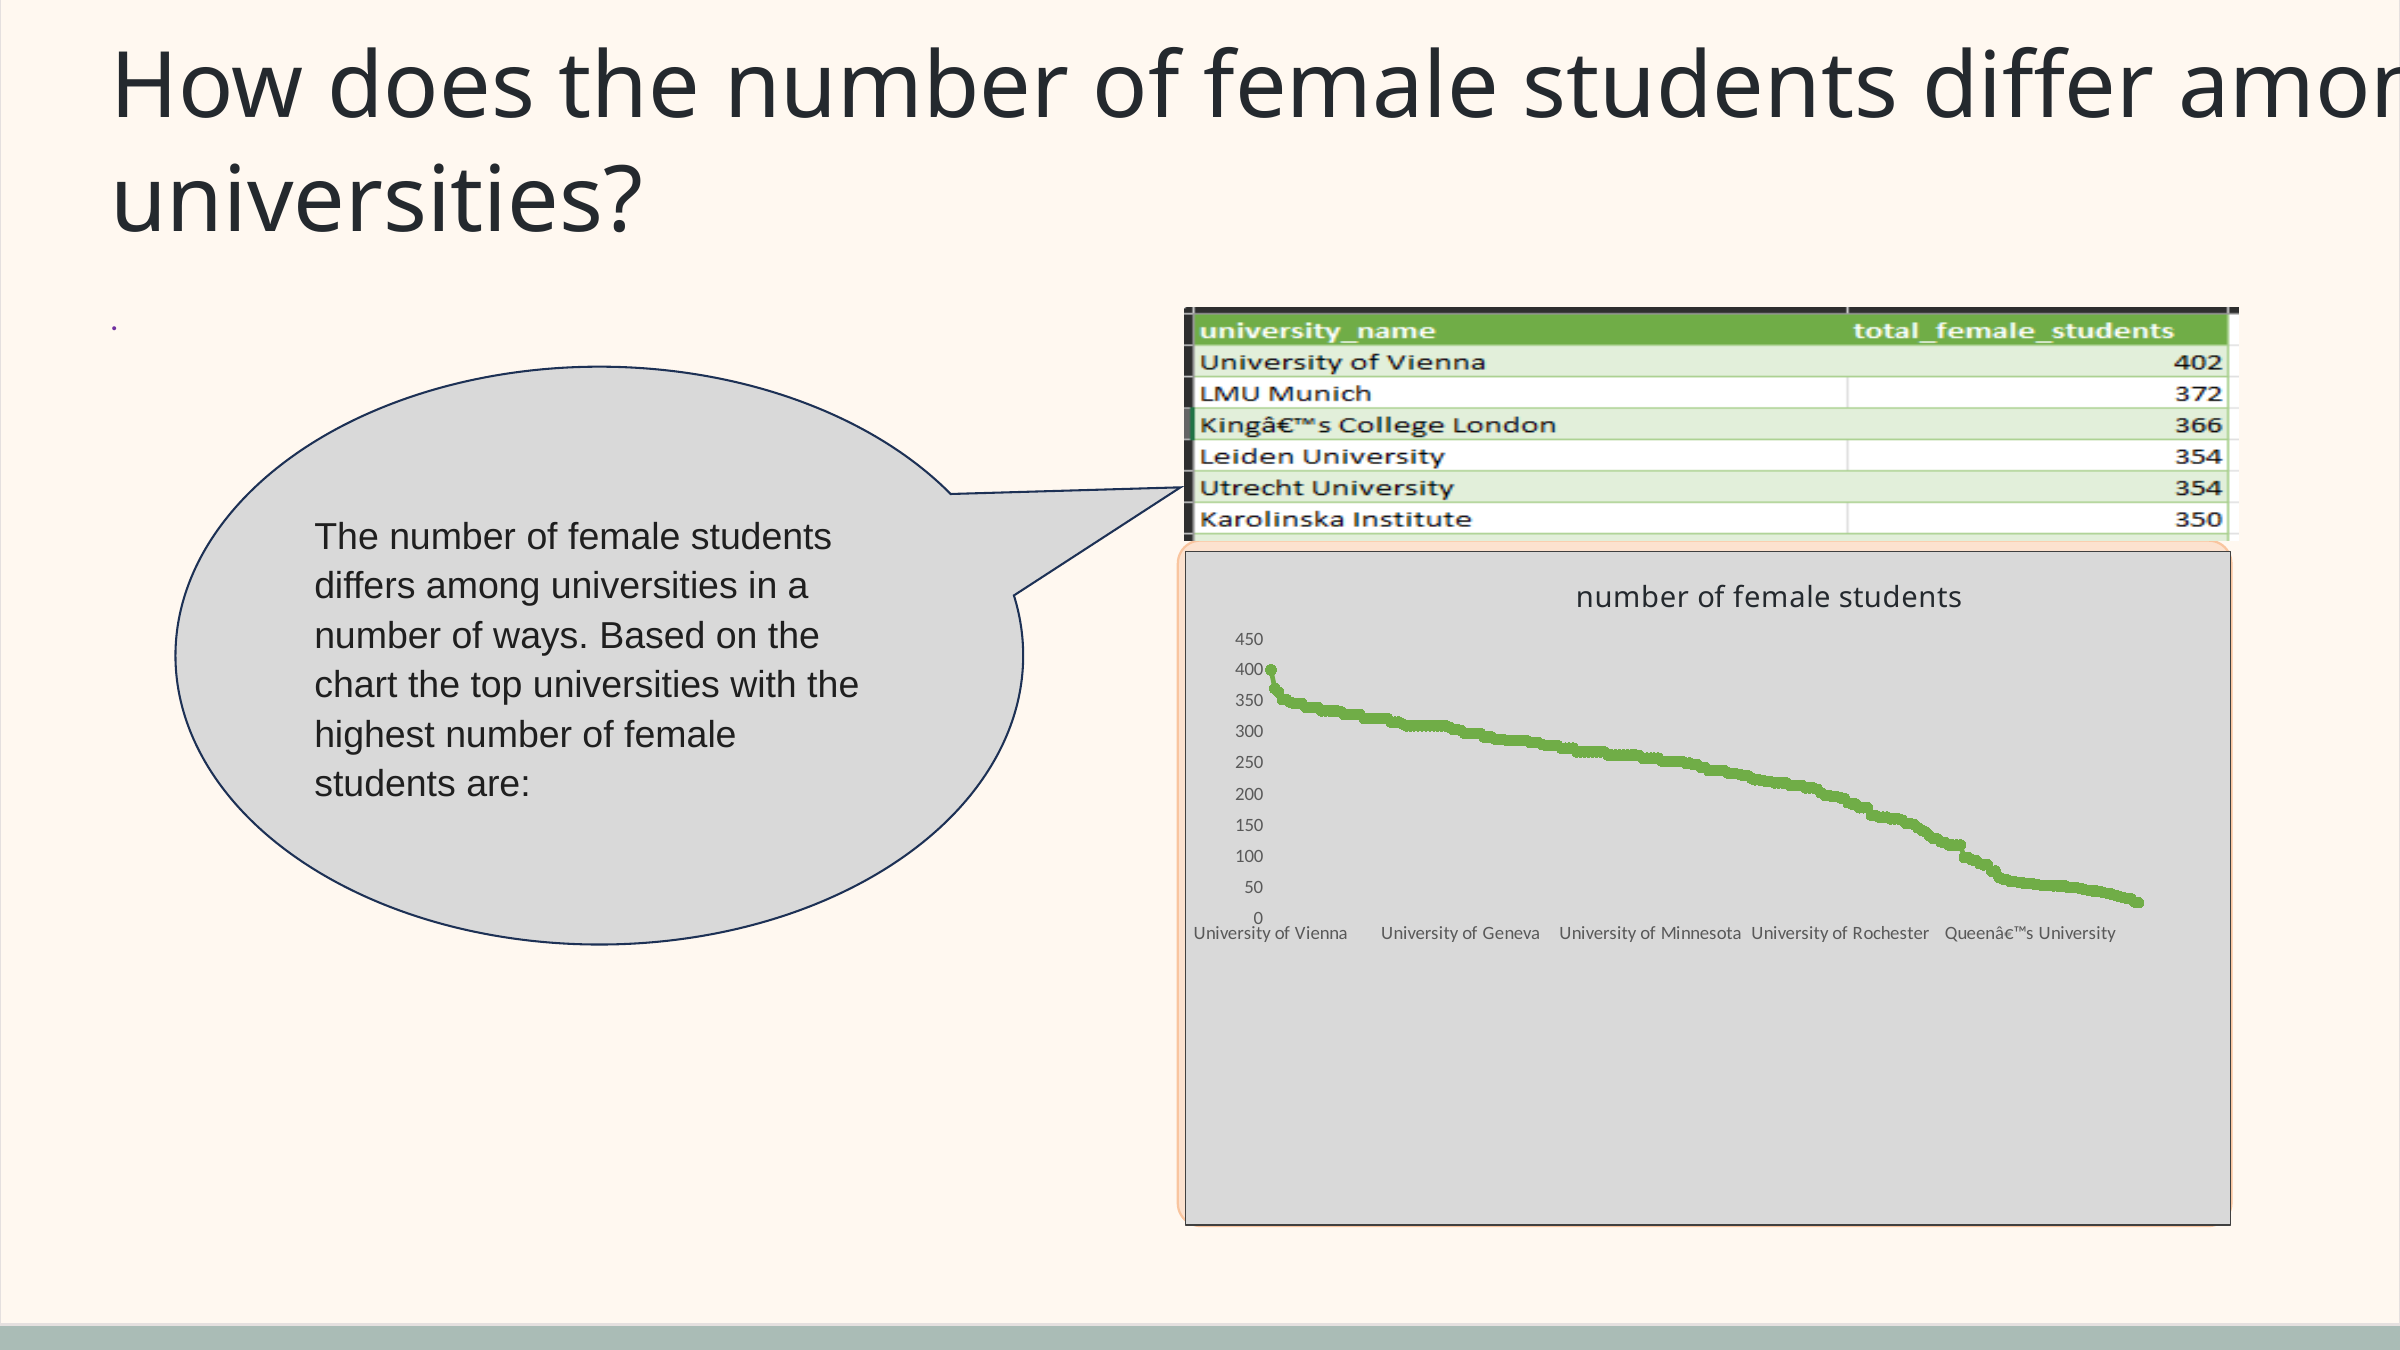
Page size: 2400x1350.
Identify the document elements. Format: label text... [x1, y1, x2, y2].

picture [1184, 307, 2239, 541]
text_box [962, 733, 1177, 909]
text_box [0, 0, 2400, 1325]
text_box . [95, 289, 2232, 345]
text_box [372, 902, 390, 909]
text_box The number of female students differs among universities in a number of ways. Based on the chart the top universities with the highest number of female students are: [174, 365, 1184, 946]
text_box [1177, 541, 2228, 1219]
text_box How does the number of female students differ among universities? [95, 15, 1925, 253]
text_box [0, 1325, 2400, 1350]
text_box [1016, 560, 1178, 697]
text_box [809, 891, 849, 909]
chart [1184, 550, 2232, 1226]
